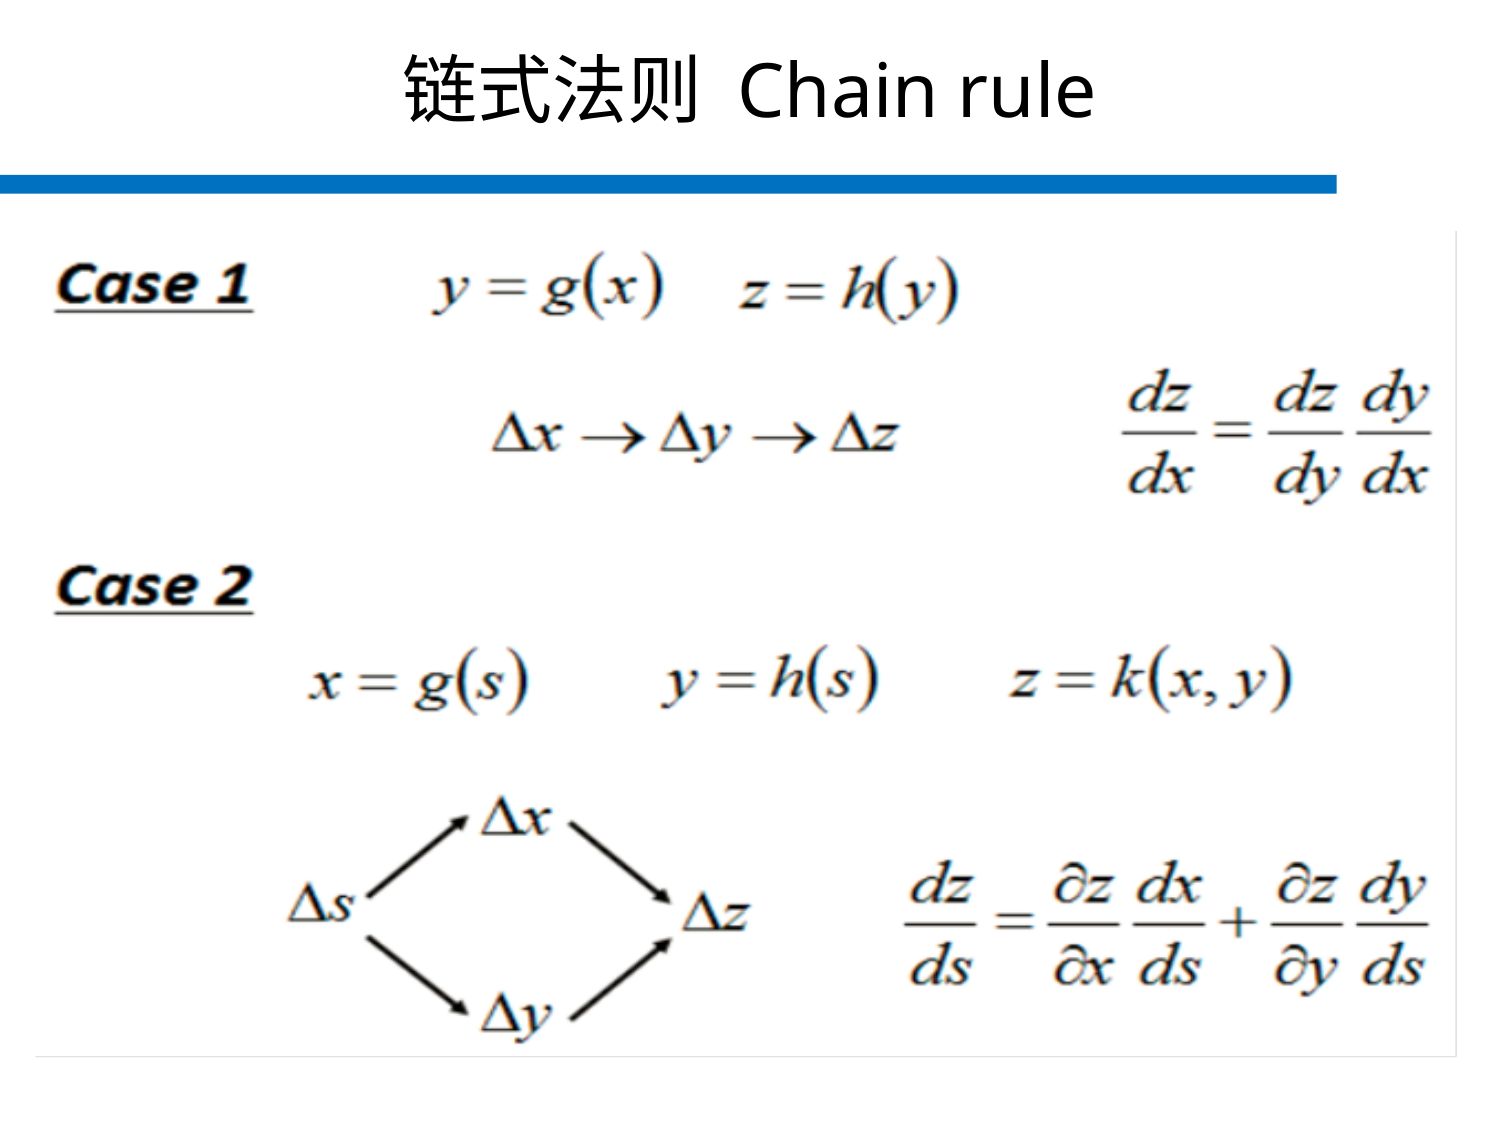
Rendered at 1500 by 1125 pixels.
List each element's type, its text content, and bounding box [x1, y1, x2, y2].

title 链式法则 Chain rule [75, 0, 1425, 175]
picture [35, 231, 1459, 1059]
